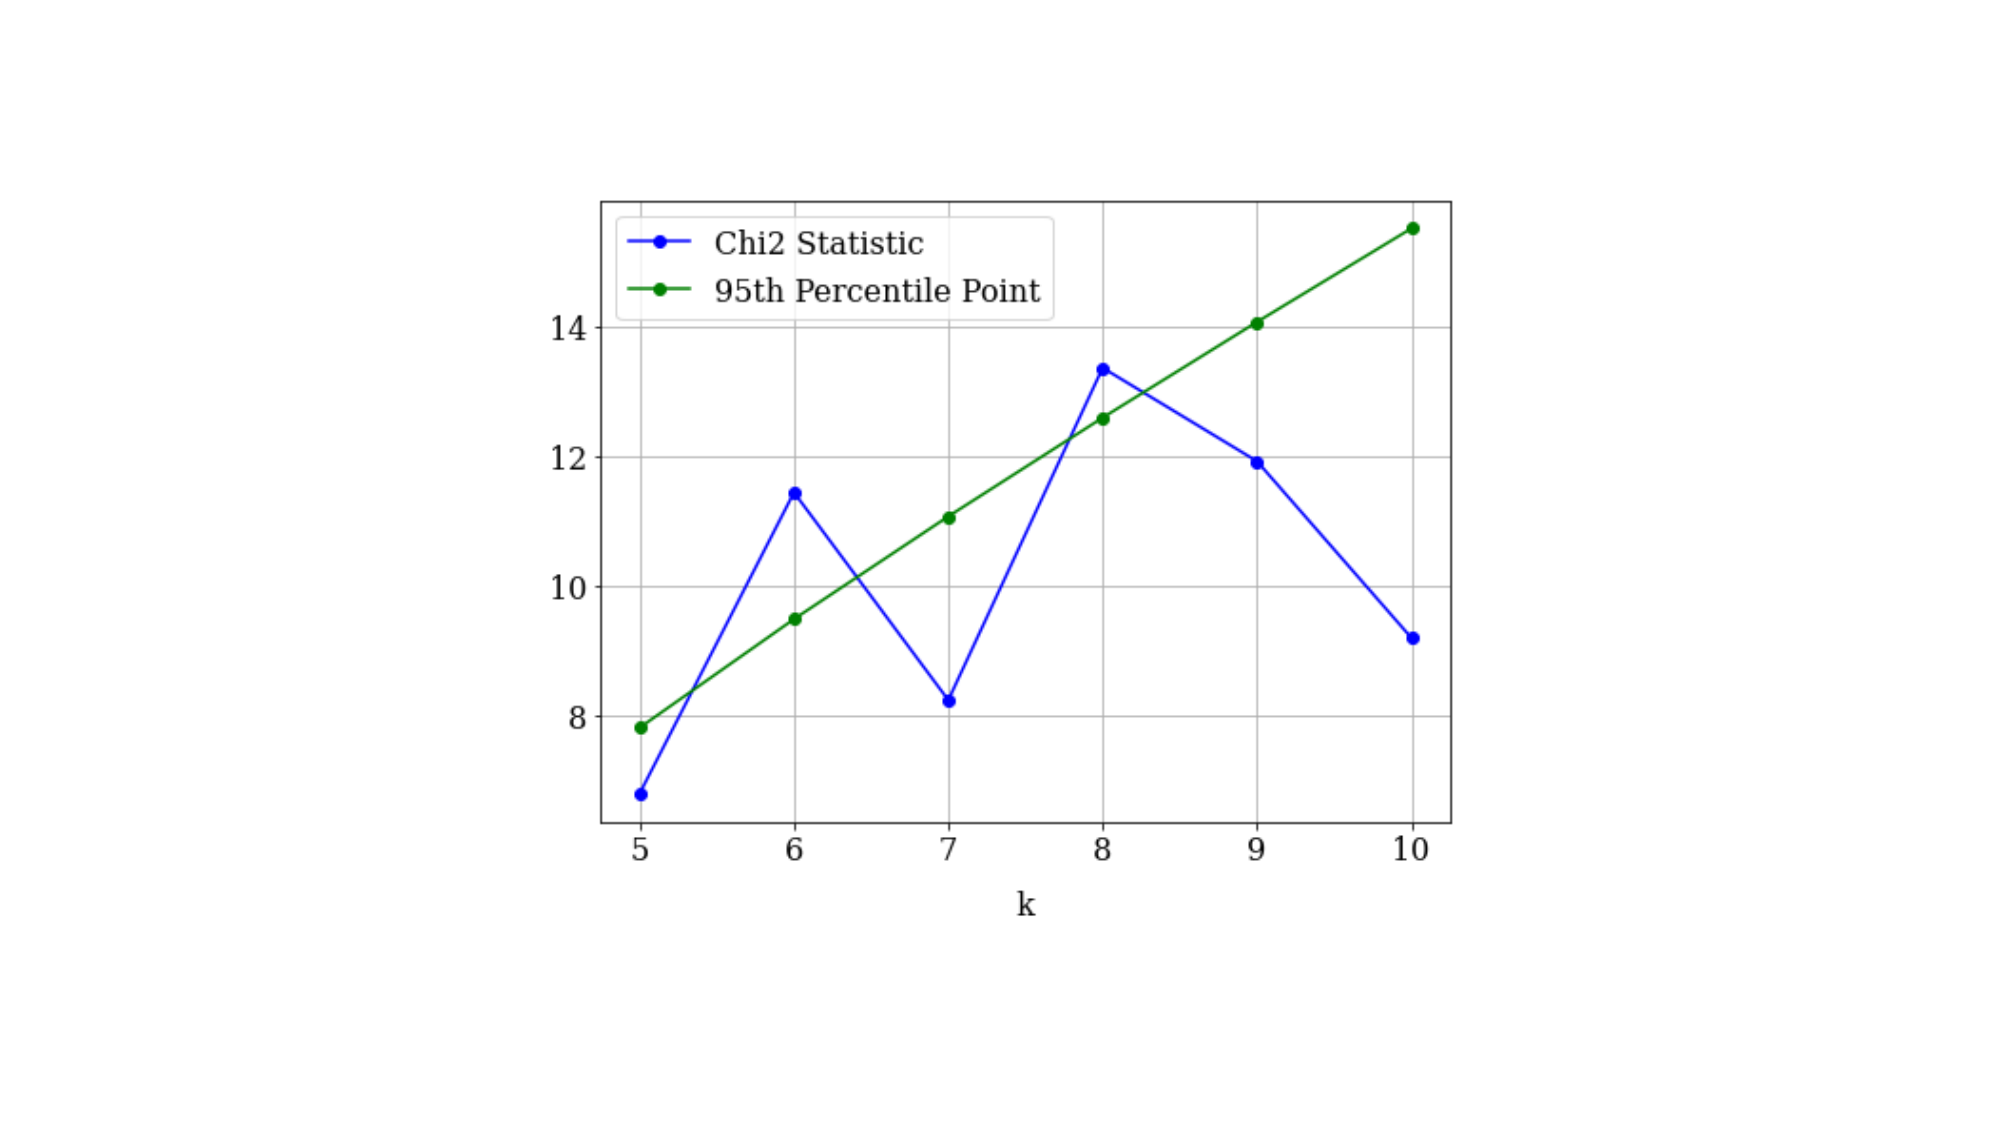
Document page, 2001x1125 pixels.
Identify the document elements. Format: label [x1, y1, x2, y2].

picture [536, 188, 1464, 937]
